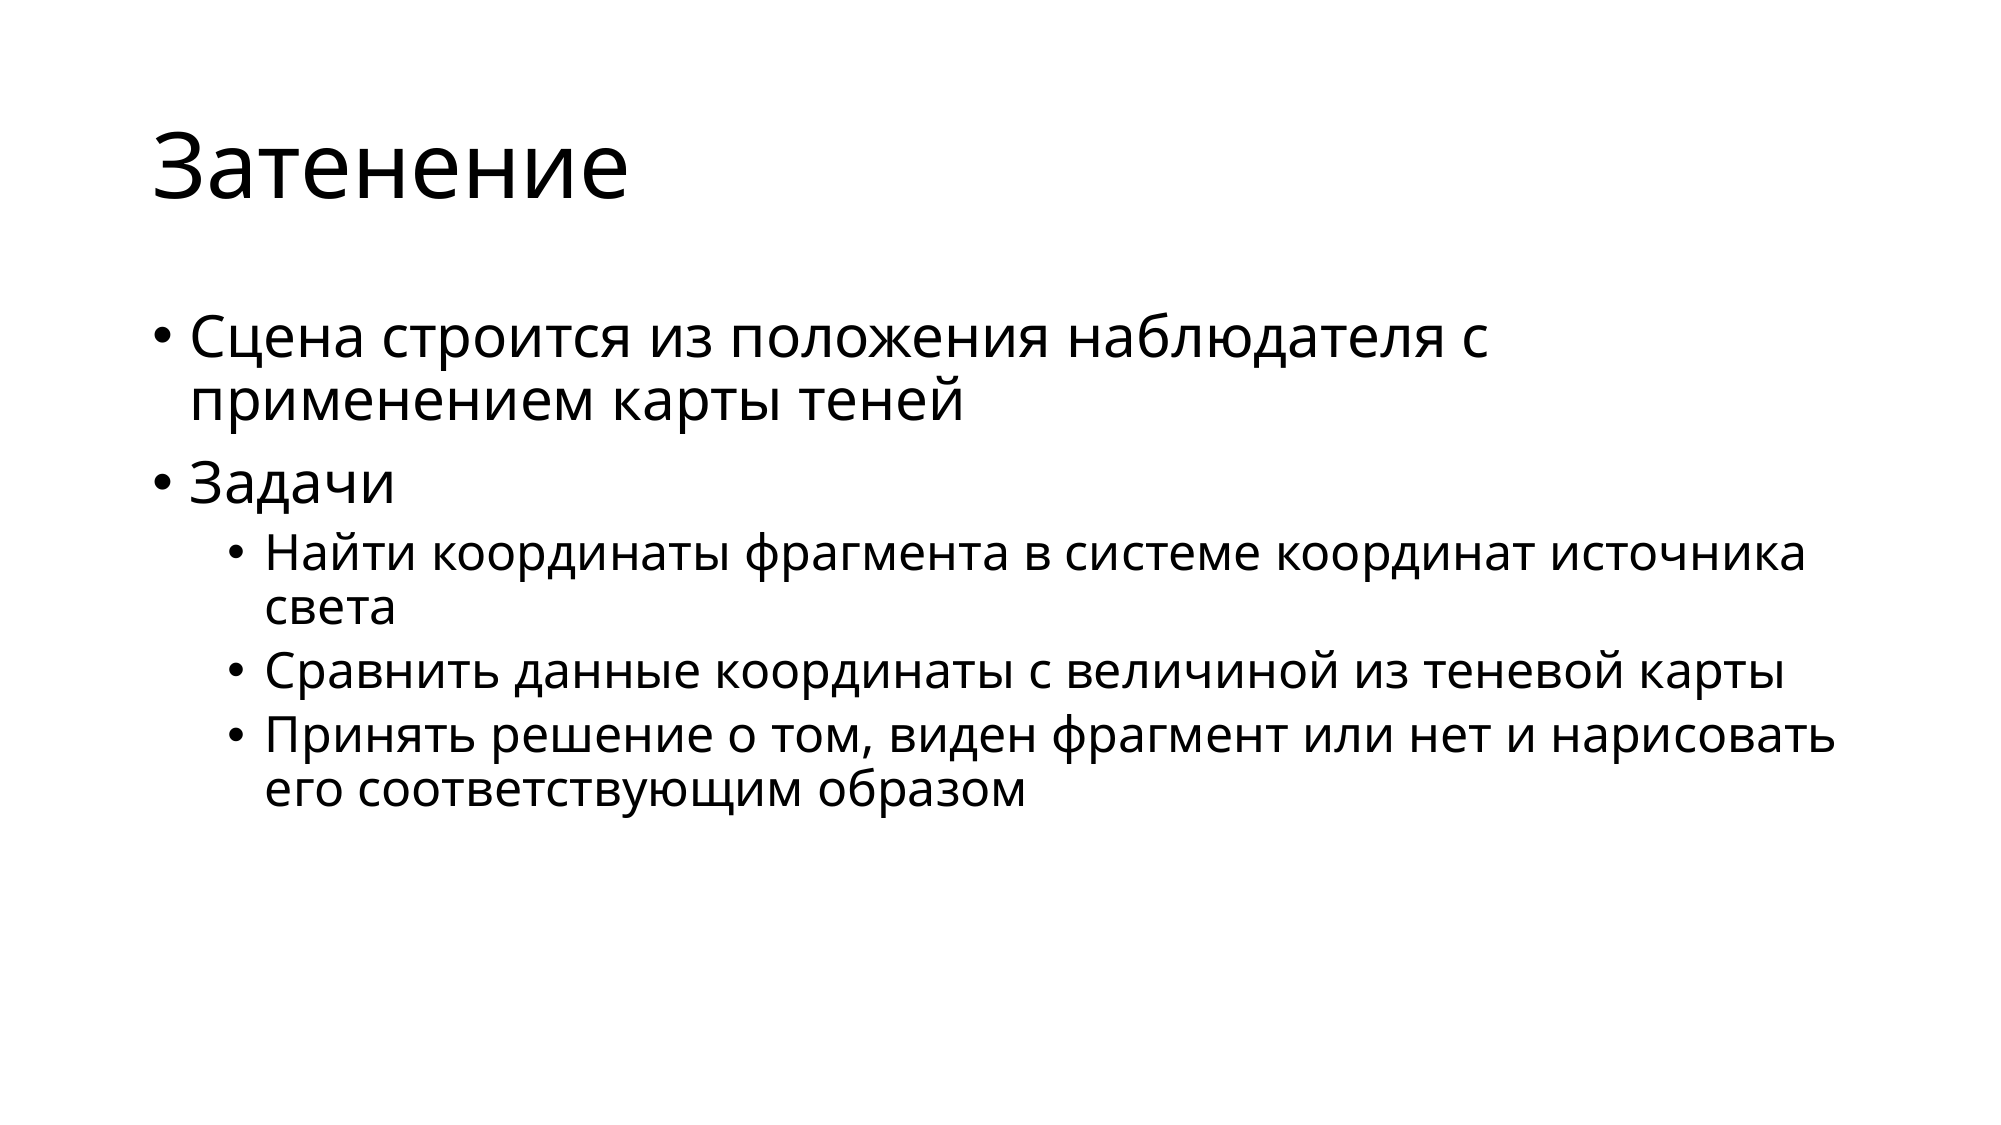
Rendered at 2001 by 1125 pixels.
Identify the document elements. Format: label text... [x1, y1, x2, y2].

list Сцена строится из положения наблюдателя с применением карты теней Задачи Найти координаты фрагмента в системе координат источника света Сравнить данные координаты с величиной из теневой карты Принять решение о том, виден фрагмент или нет и нарисовать его соответствующим образом [137, 299, 1863, 1014]
title Затенение [137, 59, 1863, 278]
